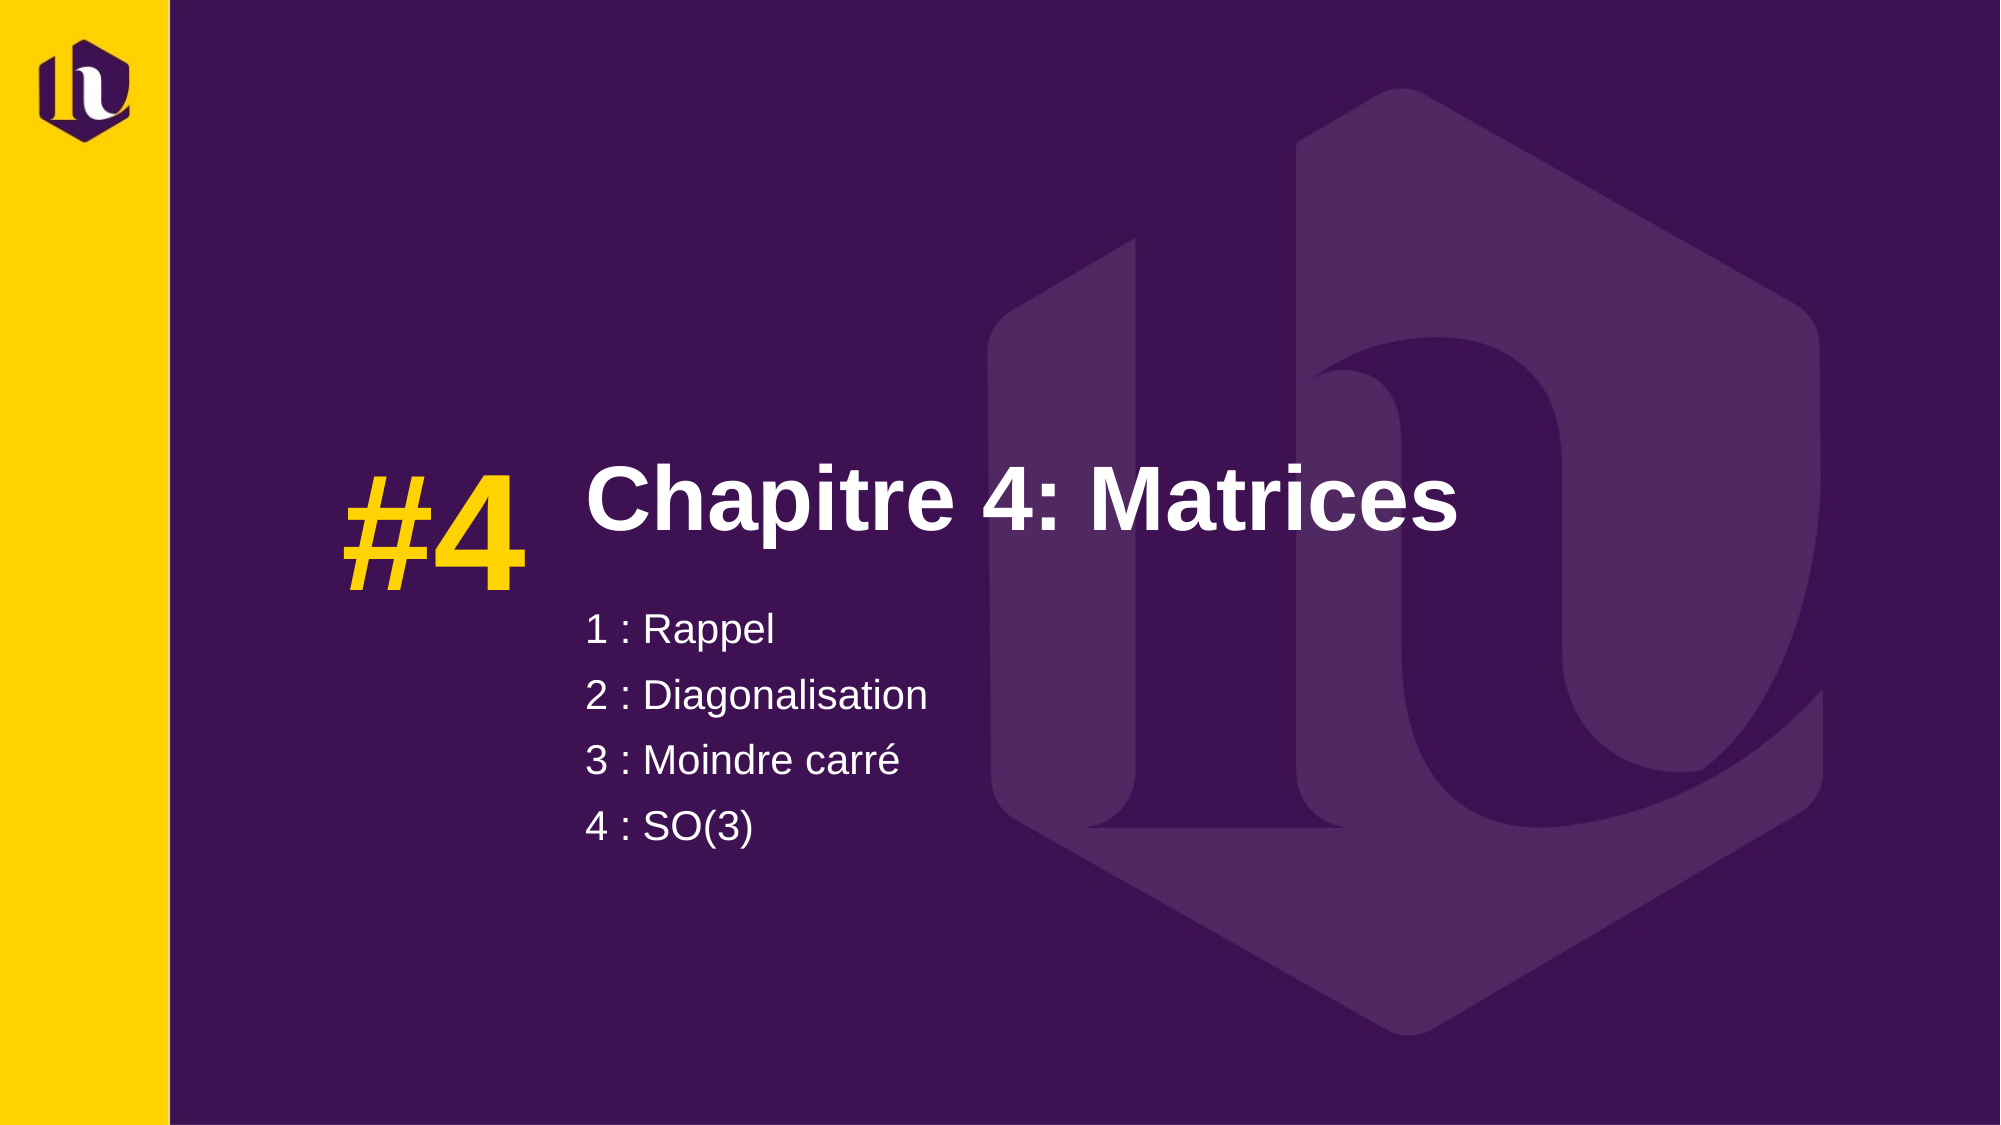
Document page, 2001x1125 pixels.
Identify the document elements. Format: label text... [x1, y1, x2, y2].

title Chapitre 4: Matrices [570, 229, 1927, 559]
picture [0, 0, 2000, 1125]
text_box 1 : Rappel 2 : Diagonalisation 3 : Moindre carré 4 : SO(3) [569, 599, 1667, 872]
text_box #4 [326, 416, 542, 632]
